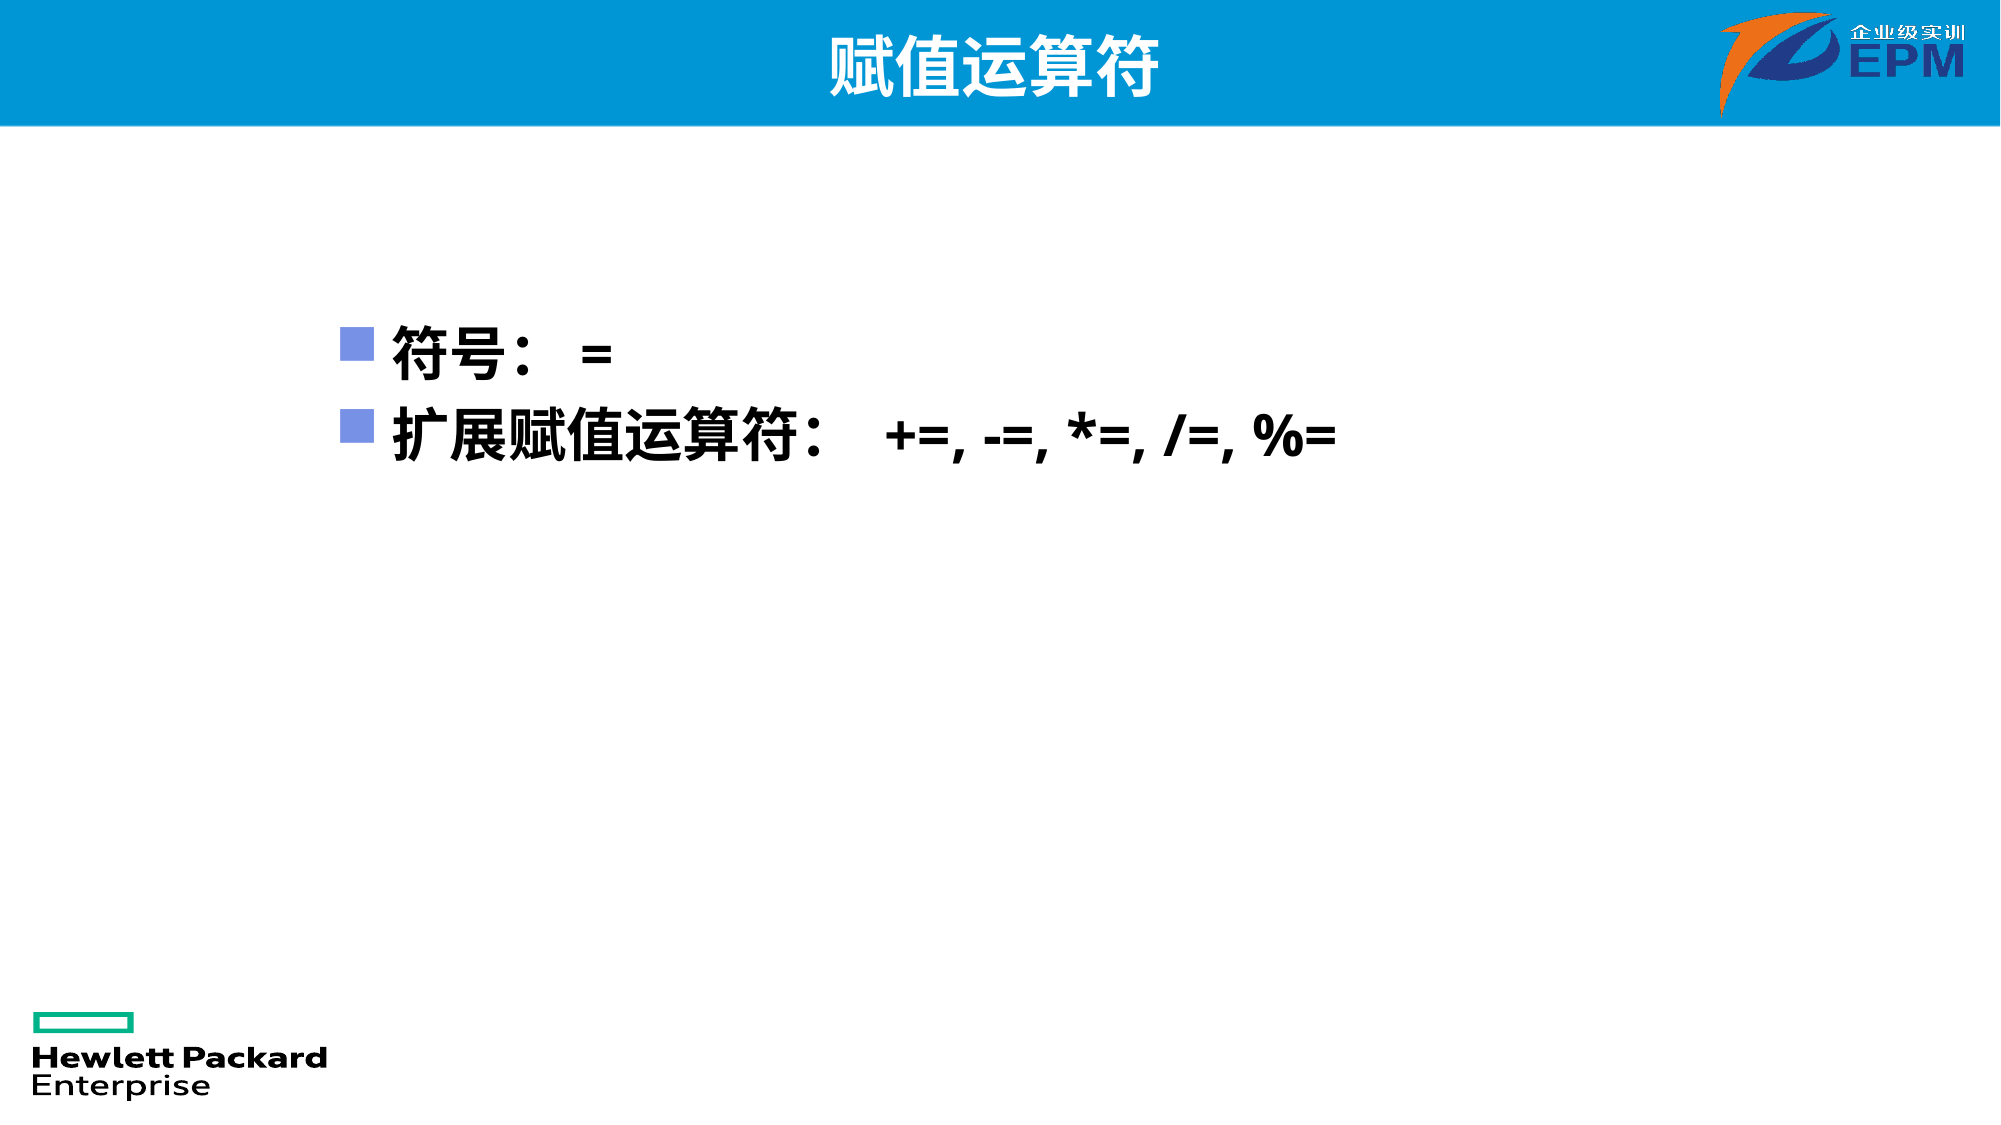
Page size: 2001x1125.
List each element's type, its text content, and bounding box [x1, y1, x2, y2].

picture [1721, 13, 1825, 114]
title 赋值运算符 [320, 0, 1671, 164]
picture [1851, 45, 1879, 76]
picture [1924, 45, 1962, 76]
picture [1749, 21, 1839, 80]
picture [1888, 45, 1917, 76]
list 符号：= 扩展赋值运算符： +=, -=, *=, /=, %= [320, 309, 1671, 528]
picture [0, 126, 2001, 1125]
picture [1930, 27, 1935, 37]
